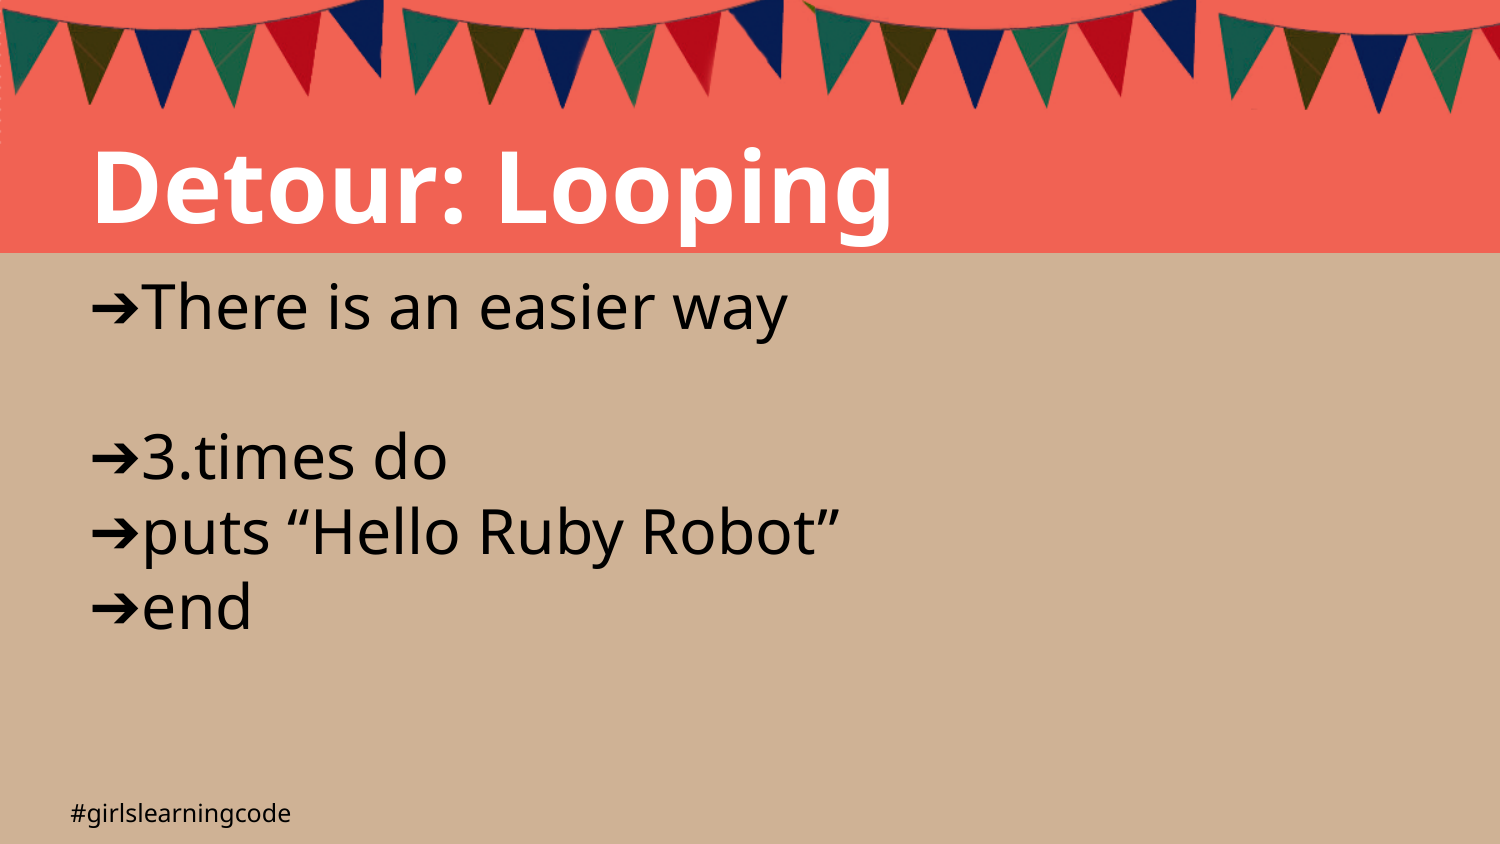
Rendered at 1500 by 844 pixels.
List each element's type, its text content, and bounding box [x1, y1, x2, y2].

picture [0, 0, 1500, 144]
text_box There is an easier way 3.times do puts “Hello Ruby Robot” end [74, 252, 1425, 769]
text_box Detour: Looping [74, 71, 1500, 259]
